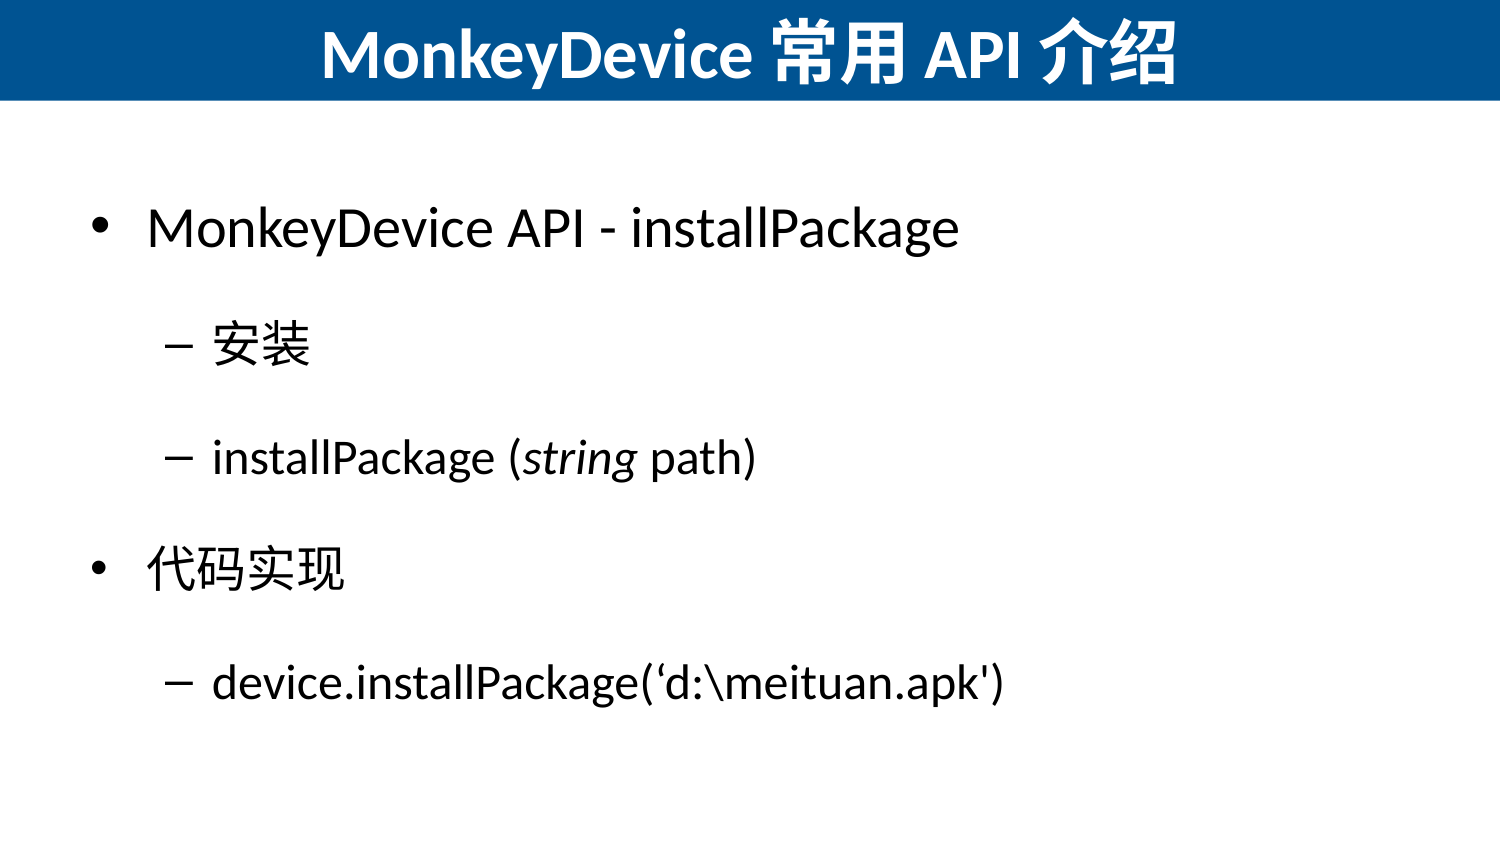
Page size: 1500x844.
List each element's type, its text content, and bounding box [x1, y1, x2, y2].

title MonkeyDevice常用API介绍 [0, 0, 1500, 101]
list MonkeyDevice API - installPackage 安装 installPackage (string path) 代码实现 device.installPackage(‘d:\meituan.apk') [75, 147, 1425, 803]
